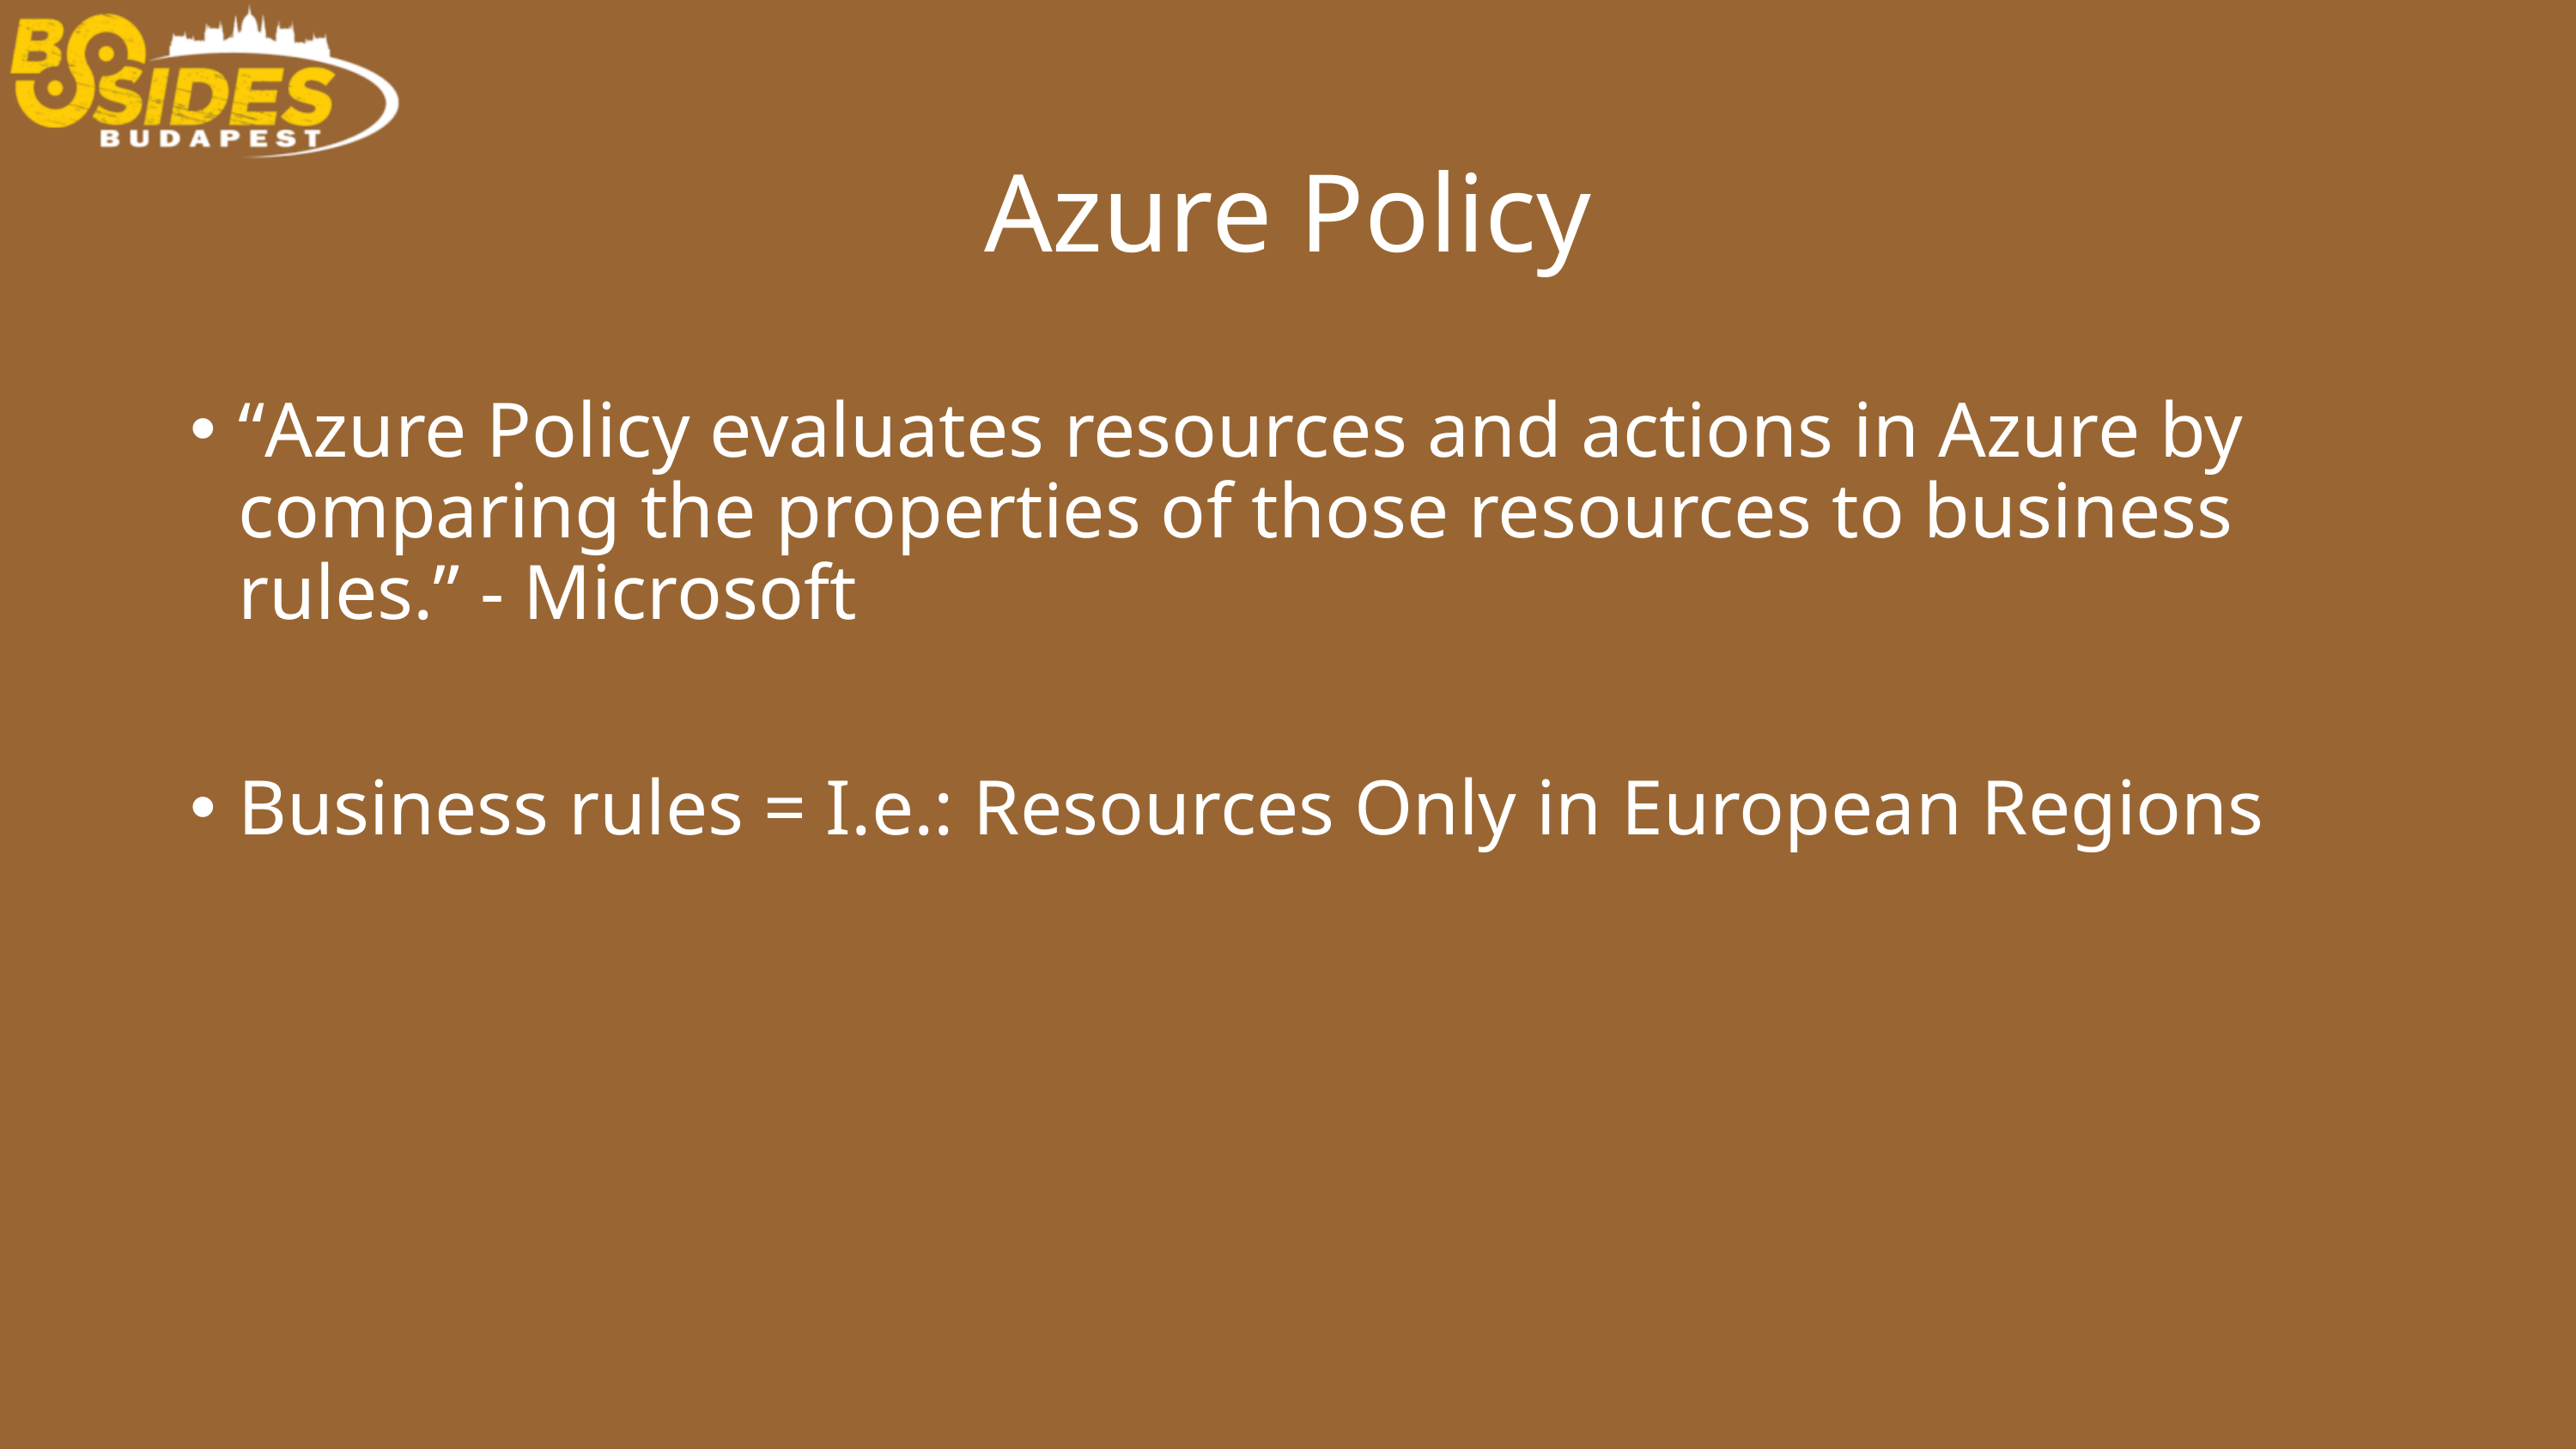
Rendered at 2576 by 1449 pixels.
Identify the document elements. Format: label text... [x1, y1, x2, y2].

picture [1, 0, 405, 165]
list “Azure Policy evaluates resources and actions in Azure by comparing the properties of those resources to business rules.” - Microsoft Business rules = I.e.: Resources Only in European Regions [177, 385, 2399, 1305]
title Azure Policy [177, 76, 2399, 357]
